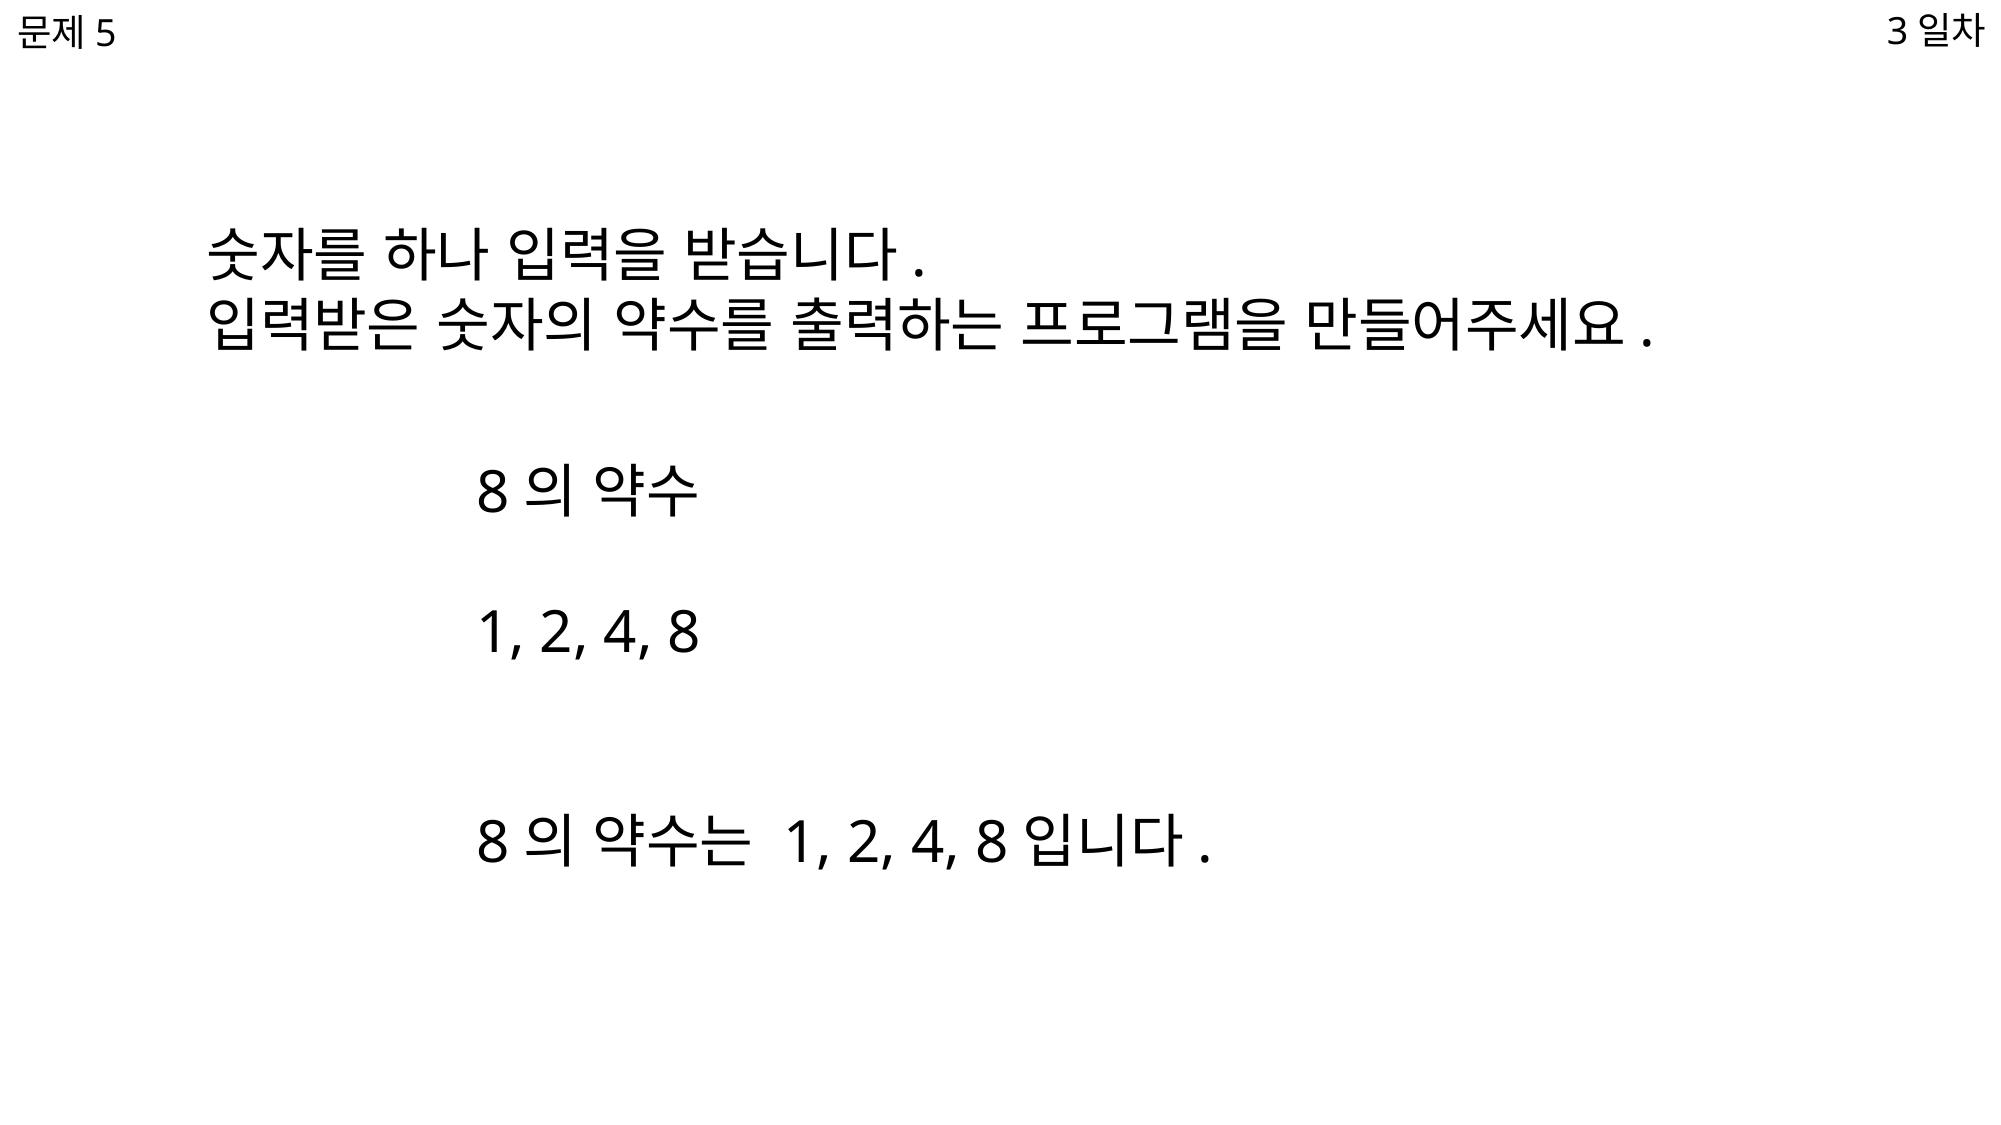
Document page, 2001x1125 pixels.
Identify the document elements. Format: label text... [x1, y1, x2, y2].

text_box 3일차 [1872, 0, 2000, 60]
text_box 숫자를 하나 입력을 받습니다. 입력받은 숫자의 약수를 출력하는 프로그램을 만들어주세요. [191, 141, 1670, 506]
text_box 문제5 [2, 1, 132, 62]
text_box 8의 약수 1, 2, 4, 8 8의 약수는 1, 2, 4, 8입니다. [461, 447, 1228, 882]
